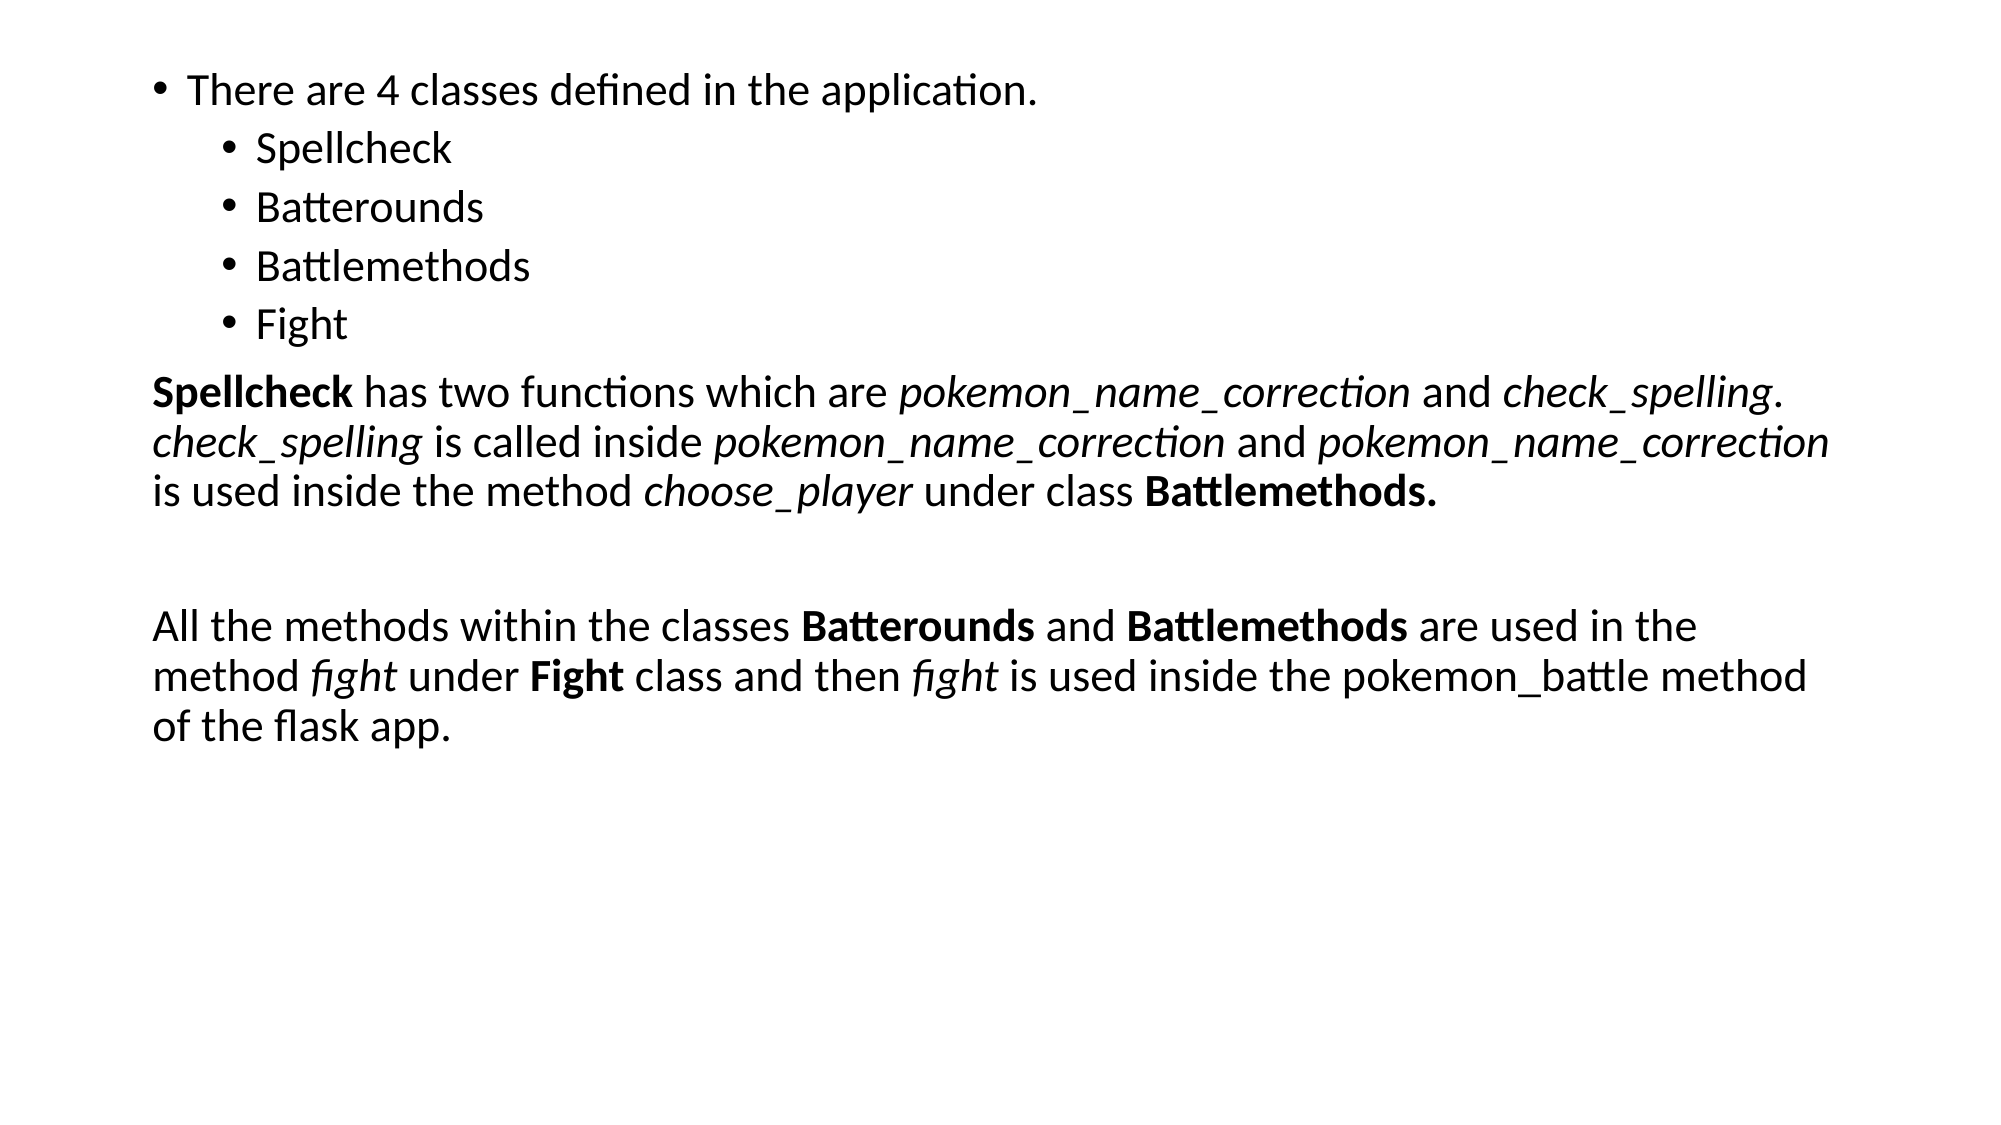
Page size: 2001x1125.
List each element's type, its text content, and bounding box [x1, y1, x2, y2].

list There are 4 classes defined in the application. Spellcheck Batterounds Battlemethods Fight Spellcheck has two functions which are pokemon_name_correction and check_spelling. check_spelling is called inside pokemon_name_correction and pokemon_name_correction is used inside the method choose_player under class Battlemethods. All the methods within the classes Batterounds and Battlemethods are used in the method fight under Fight class and then fight is used inside the pokemon_battle method of the flask app. [137, 58, 1863, 772]
